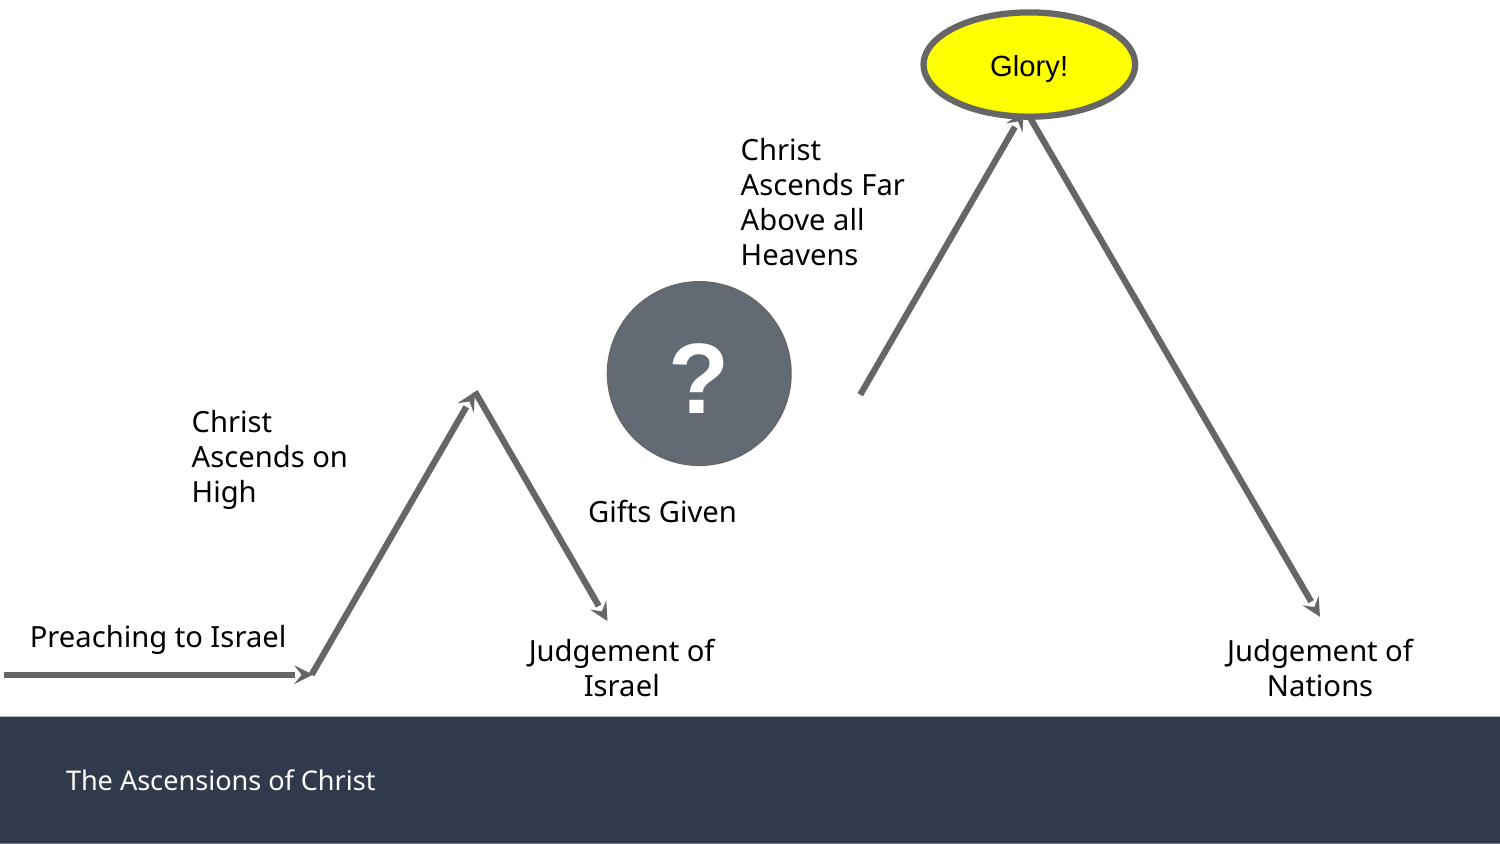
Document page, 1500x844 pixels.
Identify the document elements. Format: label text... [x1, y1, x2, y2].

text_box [860, 111, 1016, 395]
text_box Gifts Given [613, 478, 772, 557]
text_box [3, 391, 608, 675]
text_box ? [607, 281, 791, 466]
text_box Judgement of Israel [493, 616, 750, 695]
text_box Glory! [923, 12, 1136, 110]
list The Ascensions of Christ [51, 741, 1361, 818]
text_box Judgement of Nations [1165, 616, 1475, 695]
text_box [1021, 103, 1321, 618]
text_box Christ Ascends Far Above all Heavens [725, 116, 854, 252]
